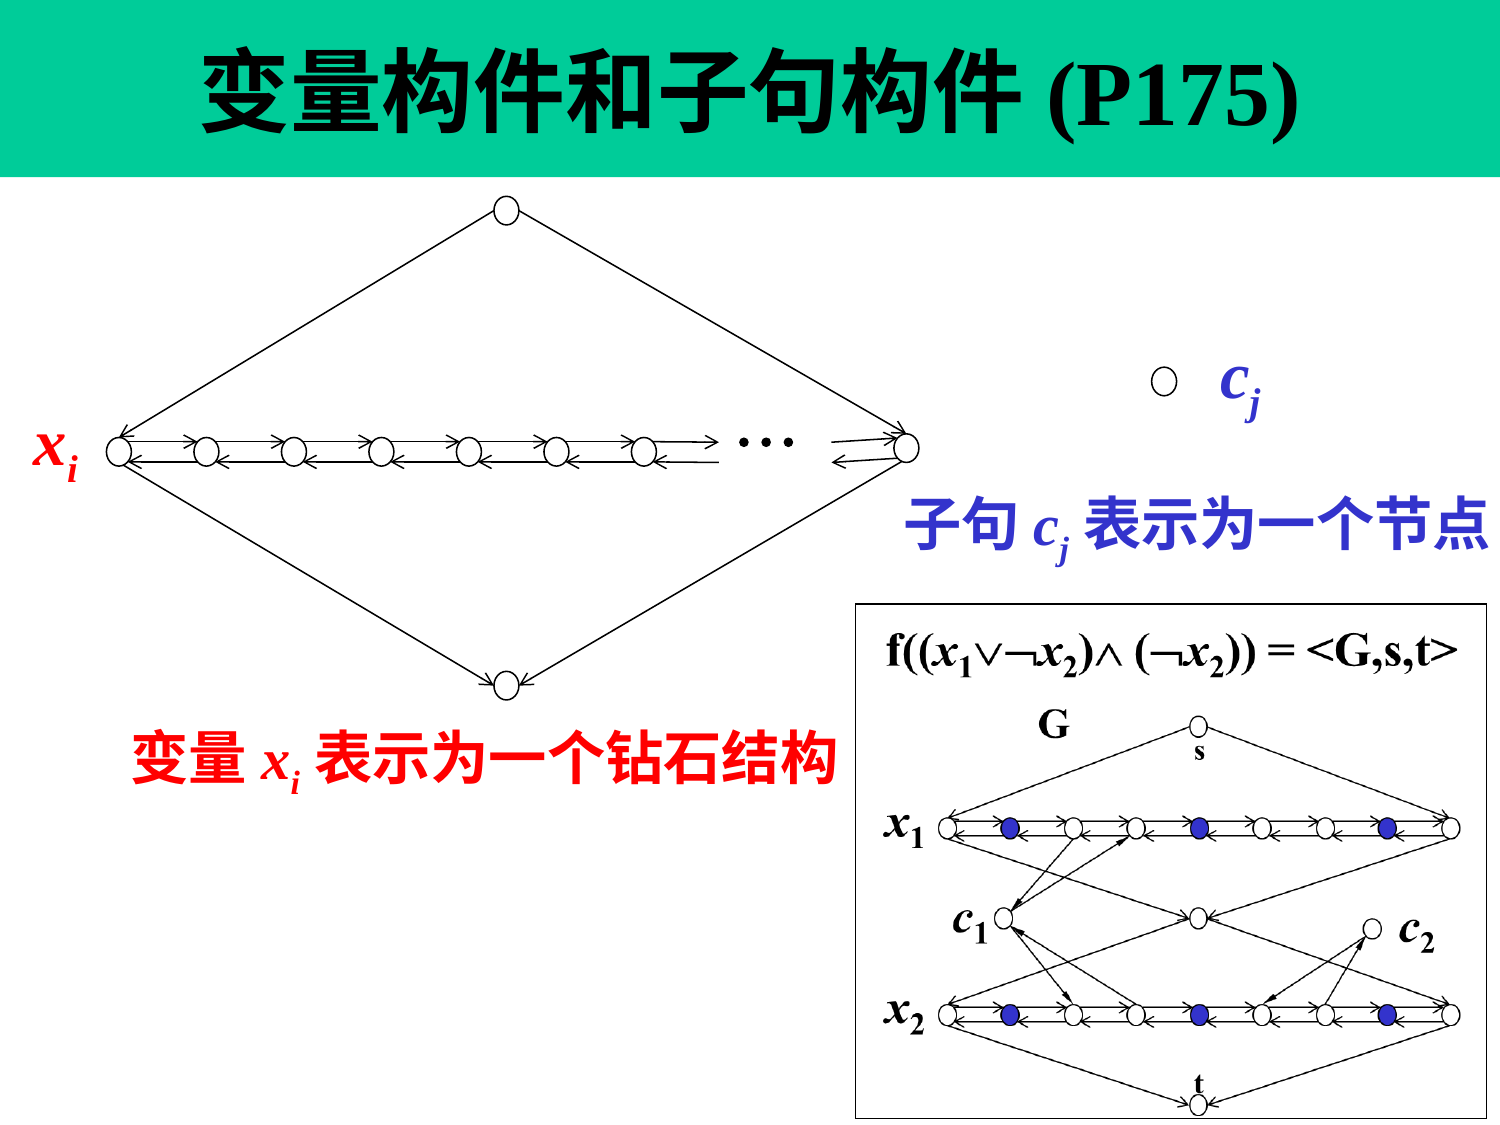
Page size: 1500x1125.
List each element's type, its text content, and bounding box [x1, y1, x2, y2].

title 变量构件和子句构件(P175) [0, 0, 1500, 178]
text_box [1151, 324, 1277, 421]
text_box 子句cj表示为一个节点 [924, 479, 1500, 575]
text_box 变量xi表示为一个钻石结构 [116, 714, 850, 809]
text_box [17, 195, 920, 701]
picture [855, 604, 1487, 1118]
